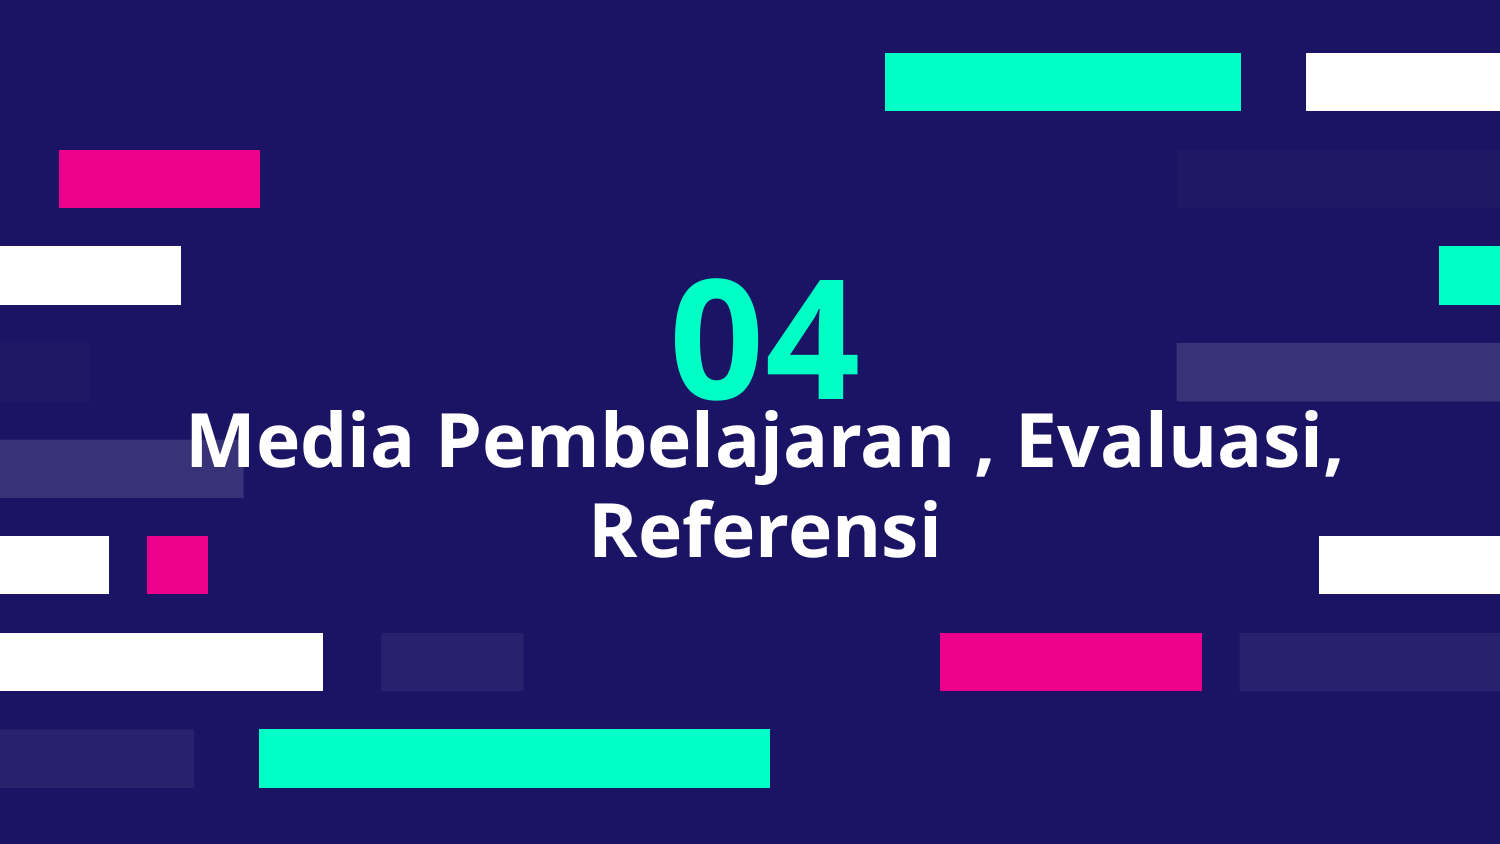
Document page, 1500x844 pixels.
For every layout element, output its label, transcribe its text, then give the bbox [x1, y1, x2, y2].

title Media Pembelajaran , Evaluasi, Referensi [74, 445, 1457, 519]
title 04 [74, 352, 1457, 434]
